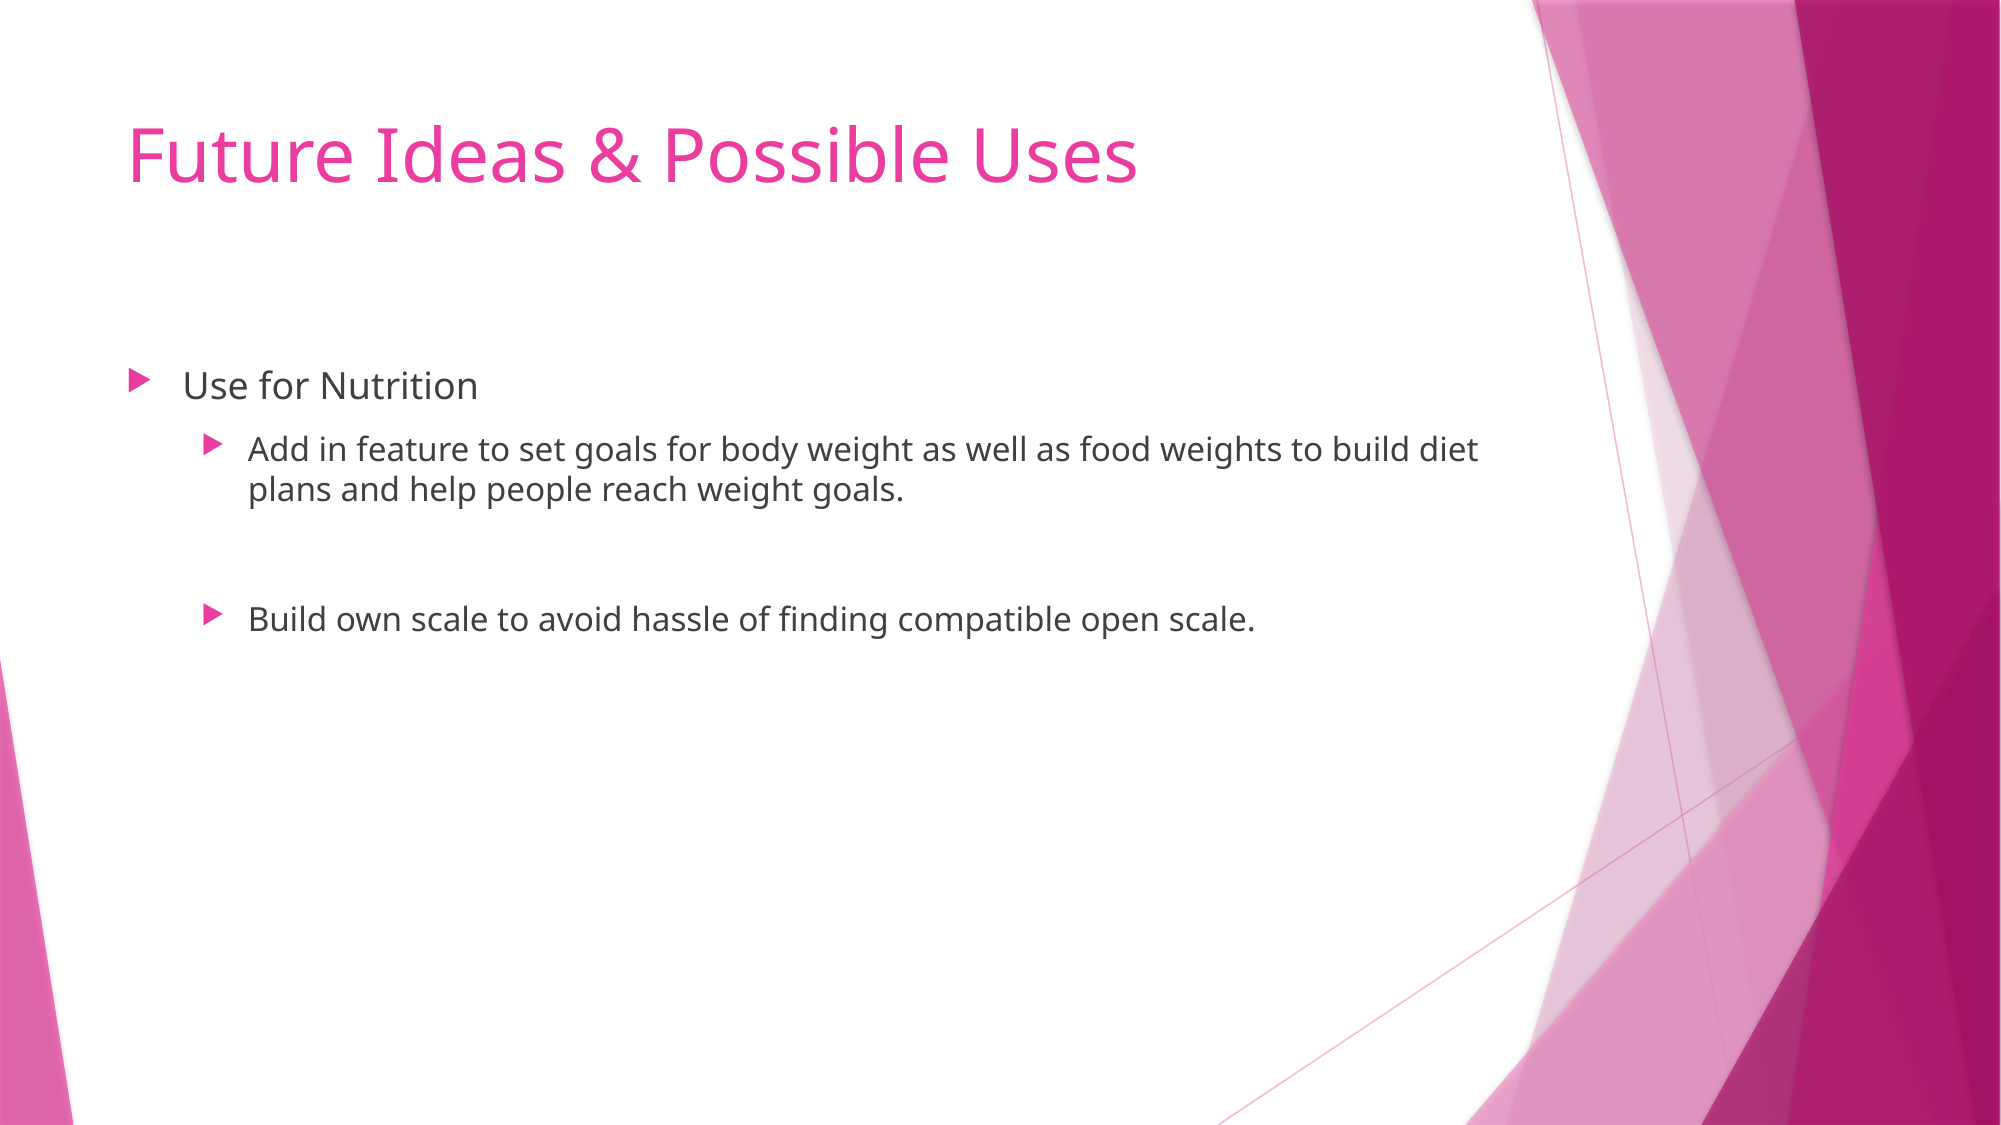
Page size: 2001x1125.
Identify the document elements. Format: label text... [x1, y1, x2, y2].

list Use for Nutrition Add in feature to set goals for body weight as well as food weights to build diet plans and help people reach weight goals. Build own scale to avoid hassle of finding compatible open scale. [111, 354, 1522, 992]
title Future Ideas & Possible Uses [111, 99, 1522, 317]
